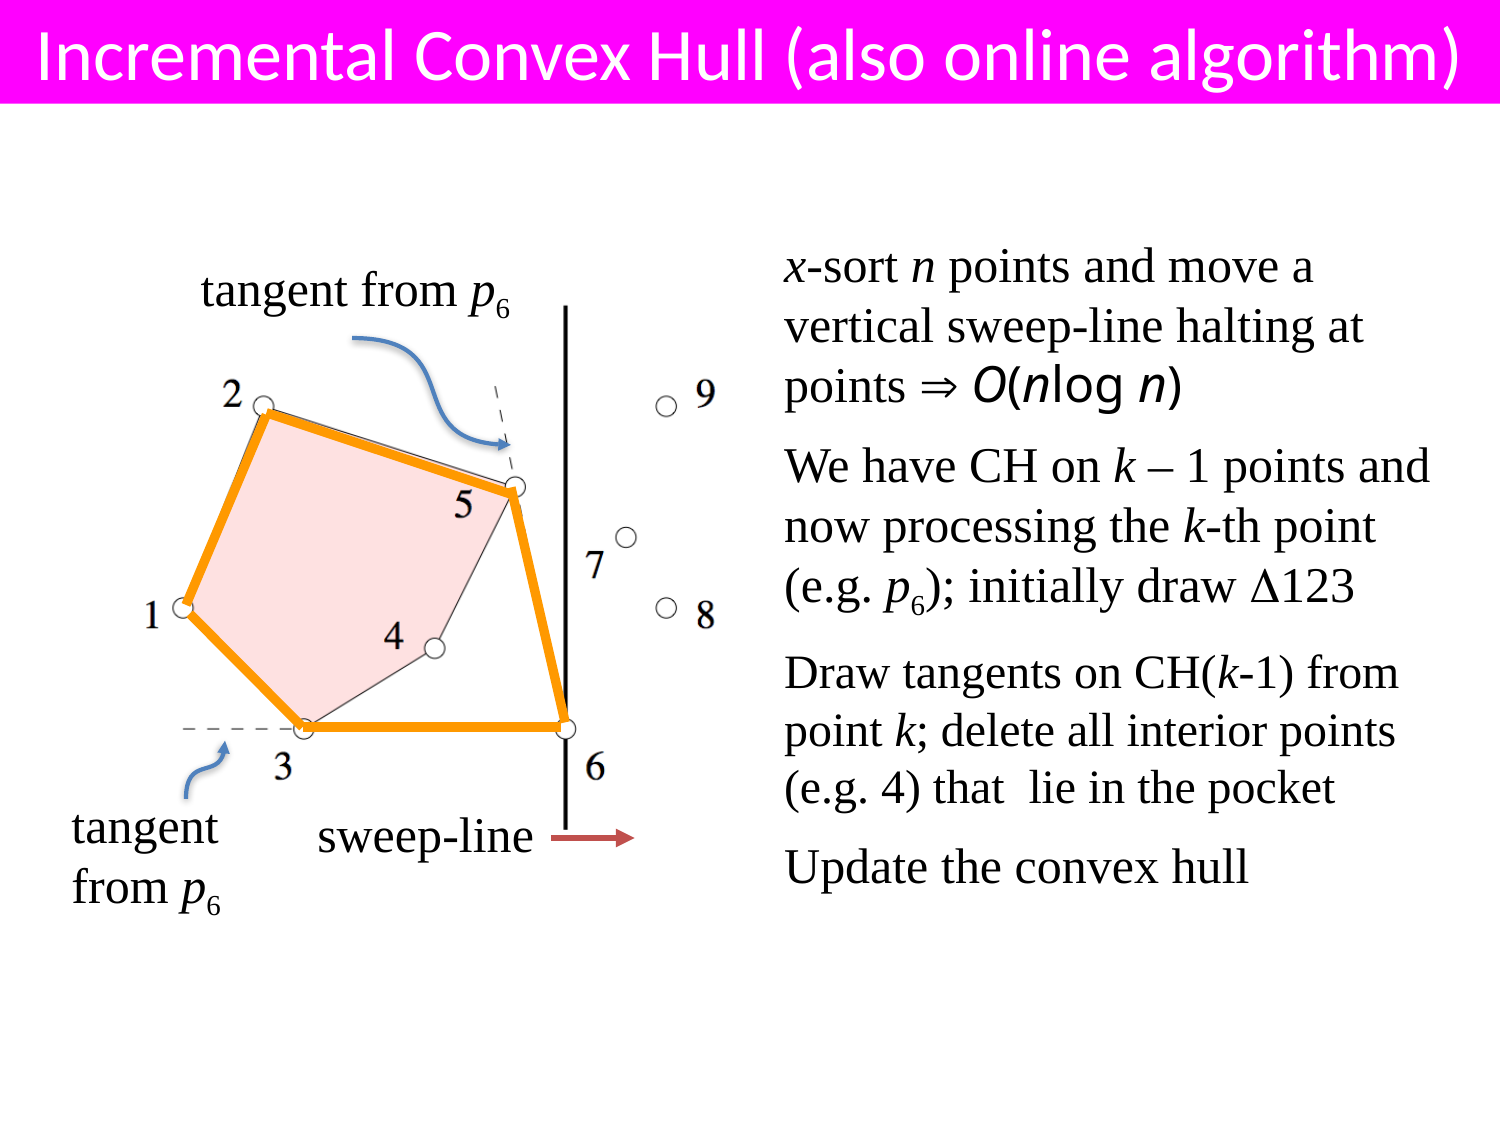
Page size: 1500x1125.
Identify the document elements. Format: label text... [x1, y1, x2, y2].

picture [14, 291, 749, 834]
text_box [176, 750, 235, 790]
title Incremental Convex Hull (also online algorithm) [0, 0, 1500, 104]
text_box sweep-line [302, 842, 578, 871]
text_box tangent from p6 [56, 842, 288, 929]
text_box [185, 412, 566, 728]
text_box x-sort n points and move a vertical sweep-line halting at points  O(nlog n) We have CH on k – 1 points and now processing the k-th point (e.g. p6); initially draw 123 Draw tangents on CH(k-1) from point k; delete all interior points (e.g. 4) that lie in the pocket Update the convex hull [769, 225, 1482, 901]
text_box tangent from p6 [185, 249, 532, 290]
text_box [351, 337, 512, 411]
